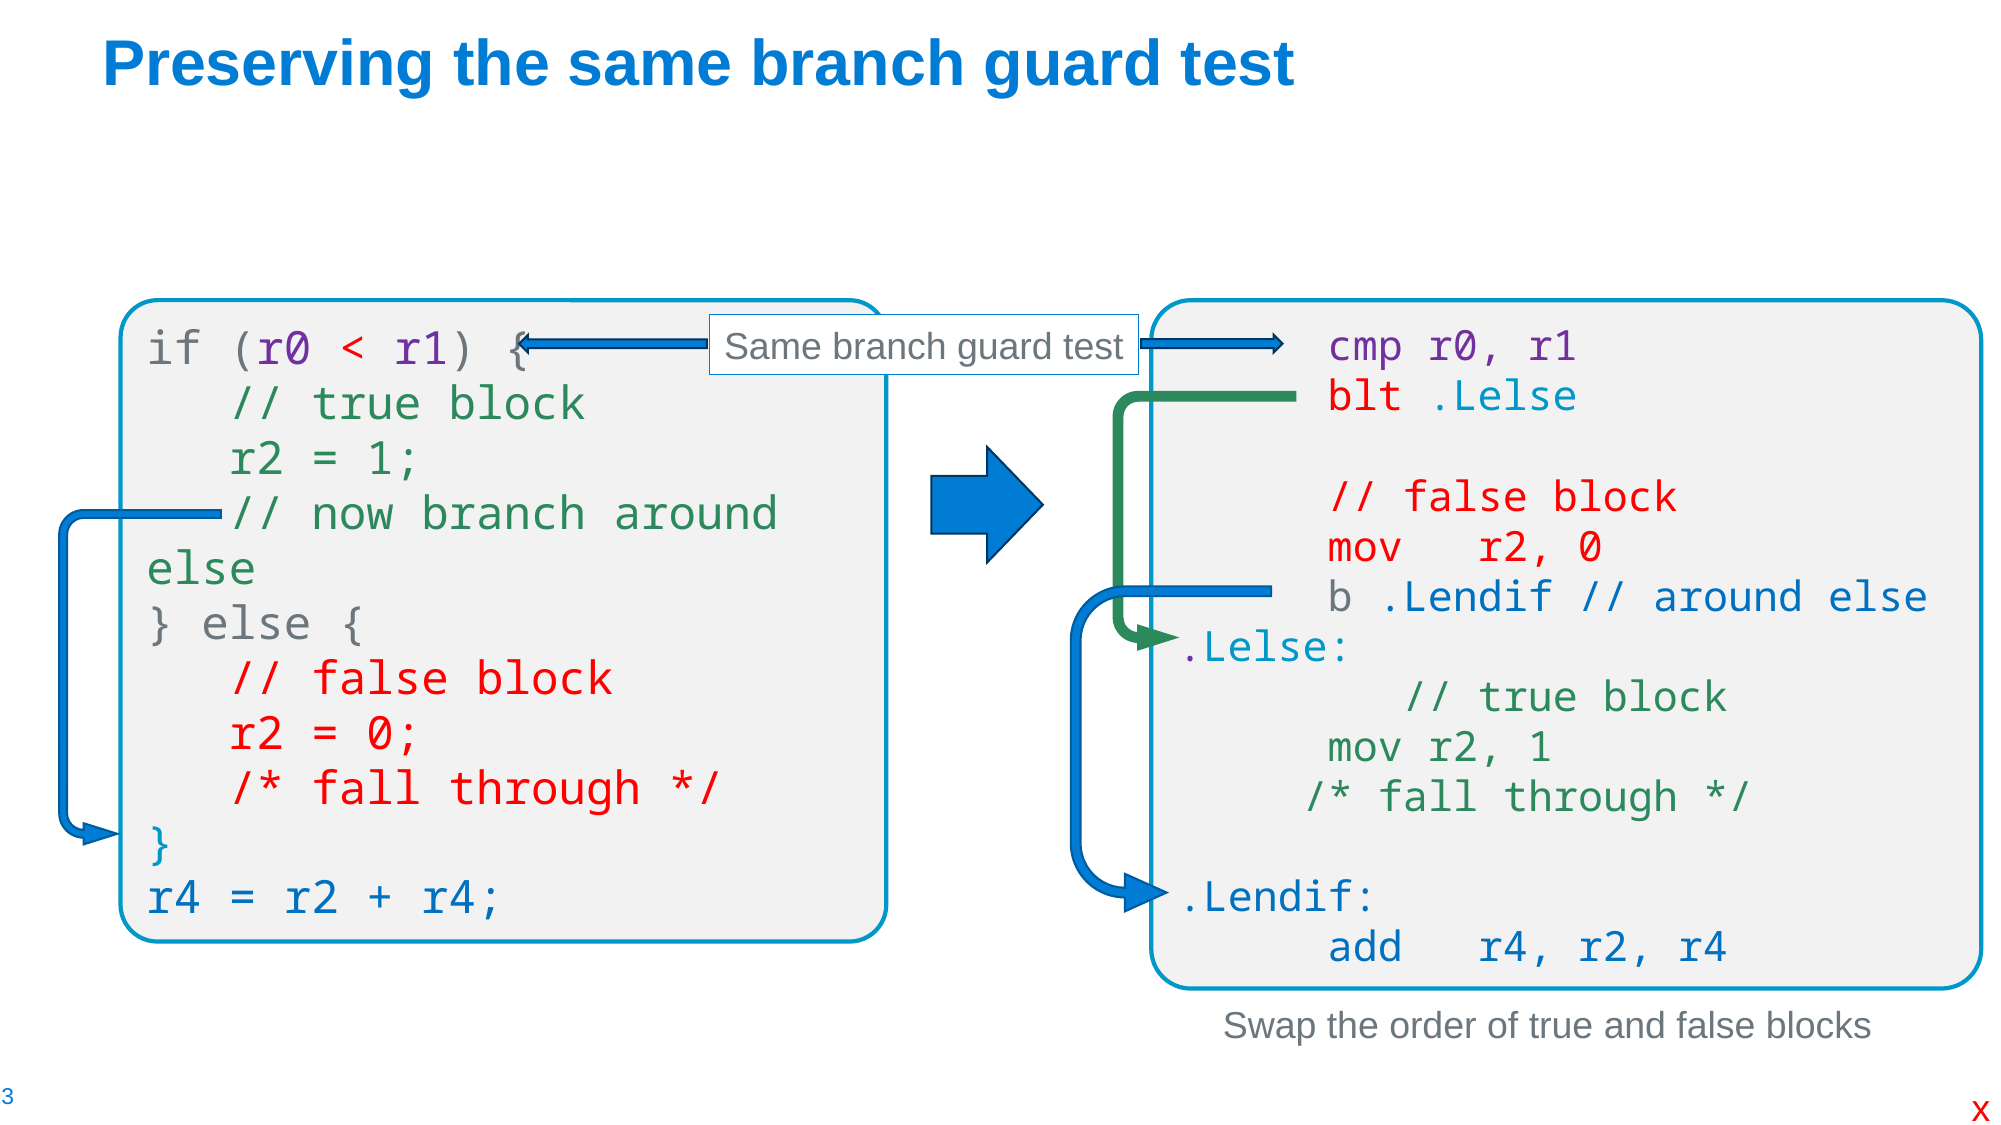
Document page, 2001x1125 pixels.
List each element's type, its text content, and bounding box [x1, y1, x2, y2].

text_box [58, 509, 222, 846]
title Preserving the same branch guard test [87, 35, 1813, 107]
text_box [1112, 390, 1151, 586]
text_box [1069, 585, 1151, 913]
text_box [930, 444, 1045, 566]
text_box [1151, 300, 1982, 1054]
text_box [519, 314, 1283, 376]
text_box x [1956, 1076, 2000, 1125]
text_box [1112, 598, 1151, 651]
text_box if (r0 < r1) { // true block r2 = 1; // now branch around else } else { // false block r2 = 0; /* fall through */ } r4 = r2 + r4; [120, 300, 887, 942]
